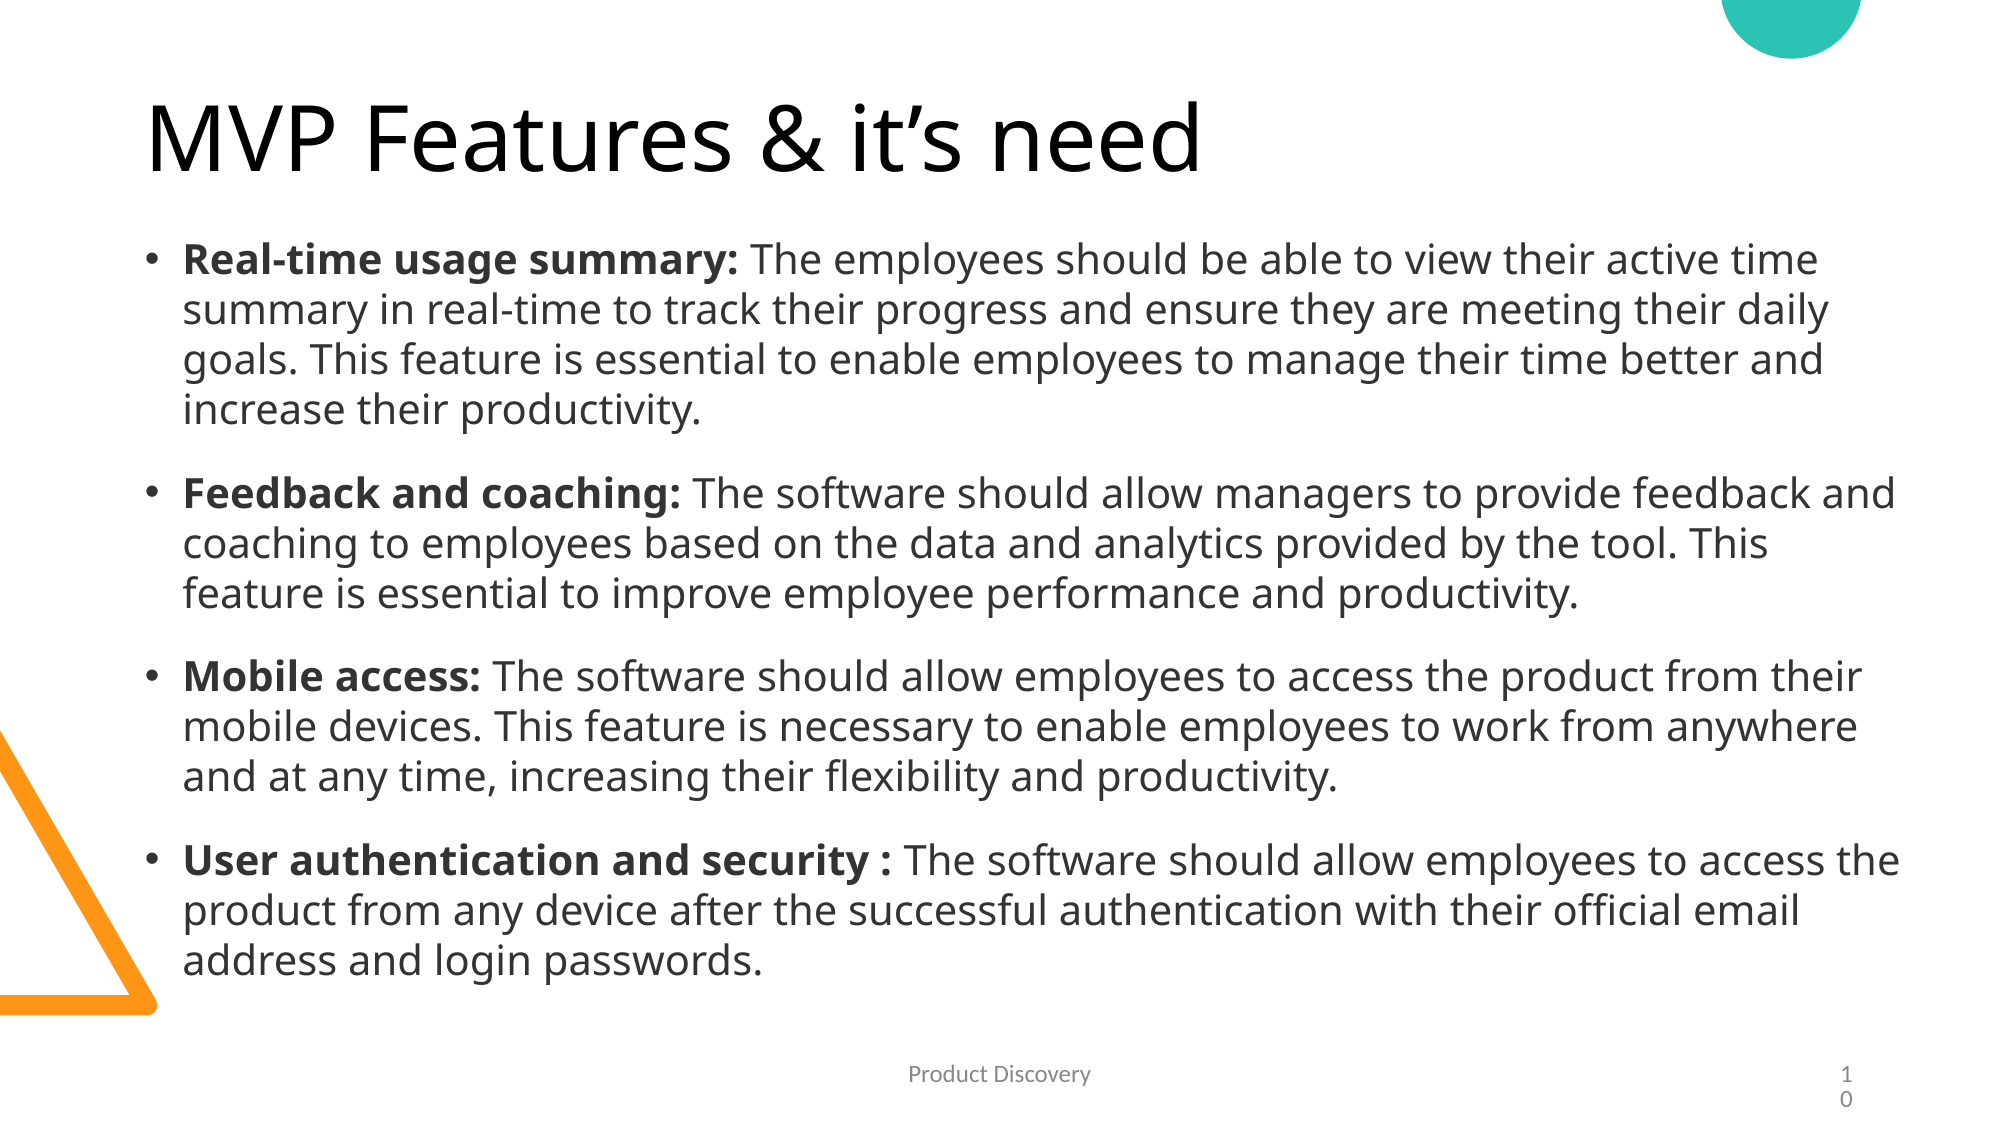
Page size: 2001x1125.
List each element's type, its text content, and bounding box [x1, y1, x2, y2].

list Real-time usage summary: The employees should be able to view their active time summary in real-time to track their progress and ensure they are meeting their daily goals. This feature is essential to enable employees to manage their time better and increase their productivity. Feedback and coaching: The software should allow managers to provide feedback and coaching to employees based on the data and analytics provided by the tool. This feature is essential to improve employee performance and productivity. Mobile access: The software should allow employees to access the product from their mobile devices. This feature is necessary to enable employees to work from anywhere and at any time, increasing their flexibility and productivity. User authentication and security : The software should allow employees to access the product from any device after the successful authentication with their official email address and login passwords. [136, 224, 1920, 1044]
title MVP Features & it’s need [136, 57, 1863, 224]
text_box Product Discovery [669, 1050, 1330, 1095]
slide_number 10 [1832, 1051, 1863, 1094]
